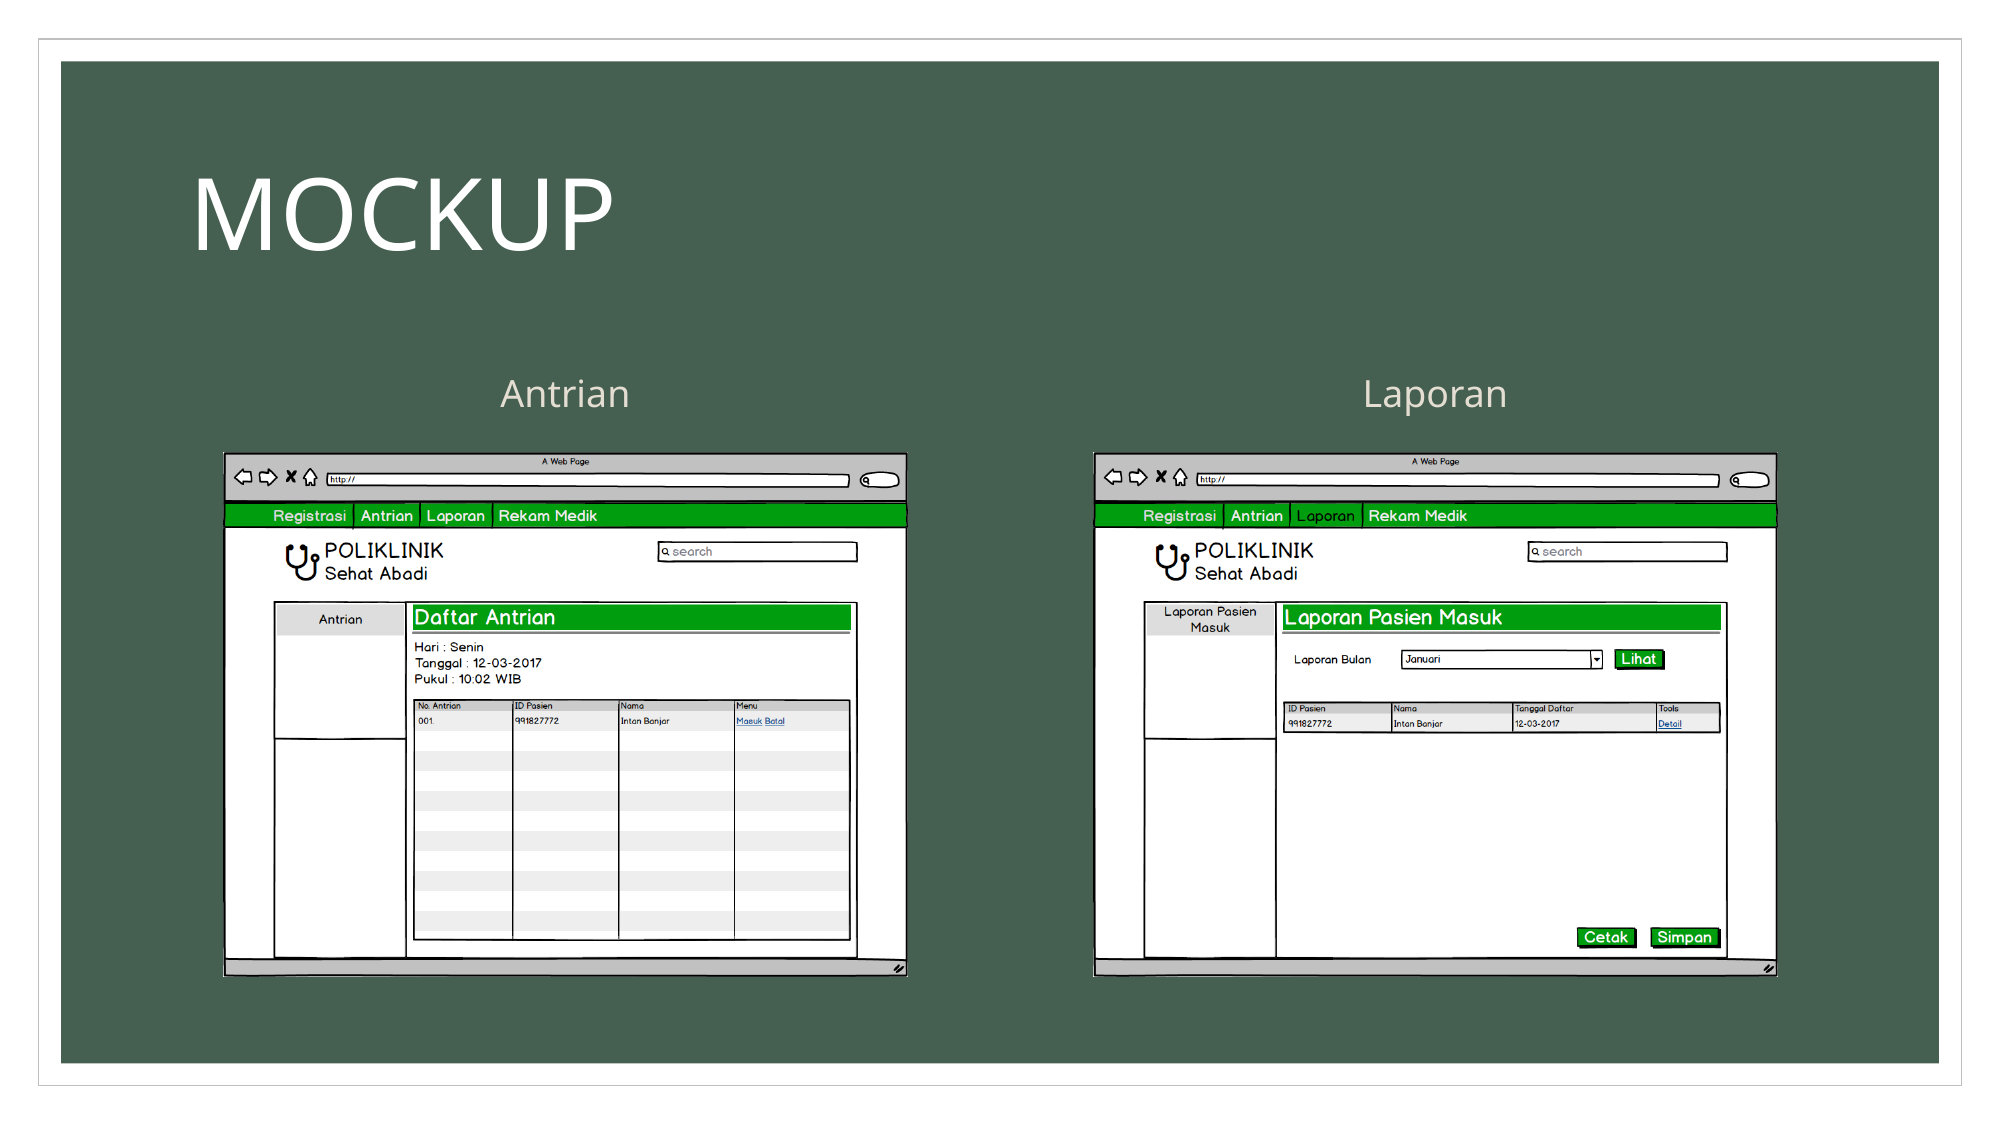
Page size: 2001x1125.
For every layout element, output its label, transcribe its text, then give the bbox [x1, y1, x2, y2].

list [223, 451, 908, 977]
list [1093, 451, 1778, 977]
title MOCKUP [174, 105, 1825, 331]
list Laporan [1045, 340, 1826, 446]
list Antrian [175, 340, 956, 446]
